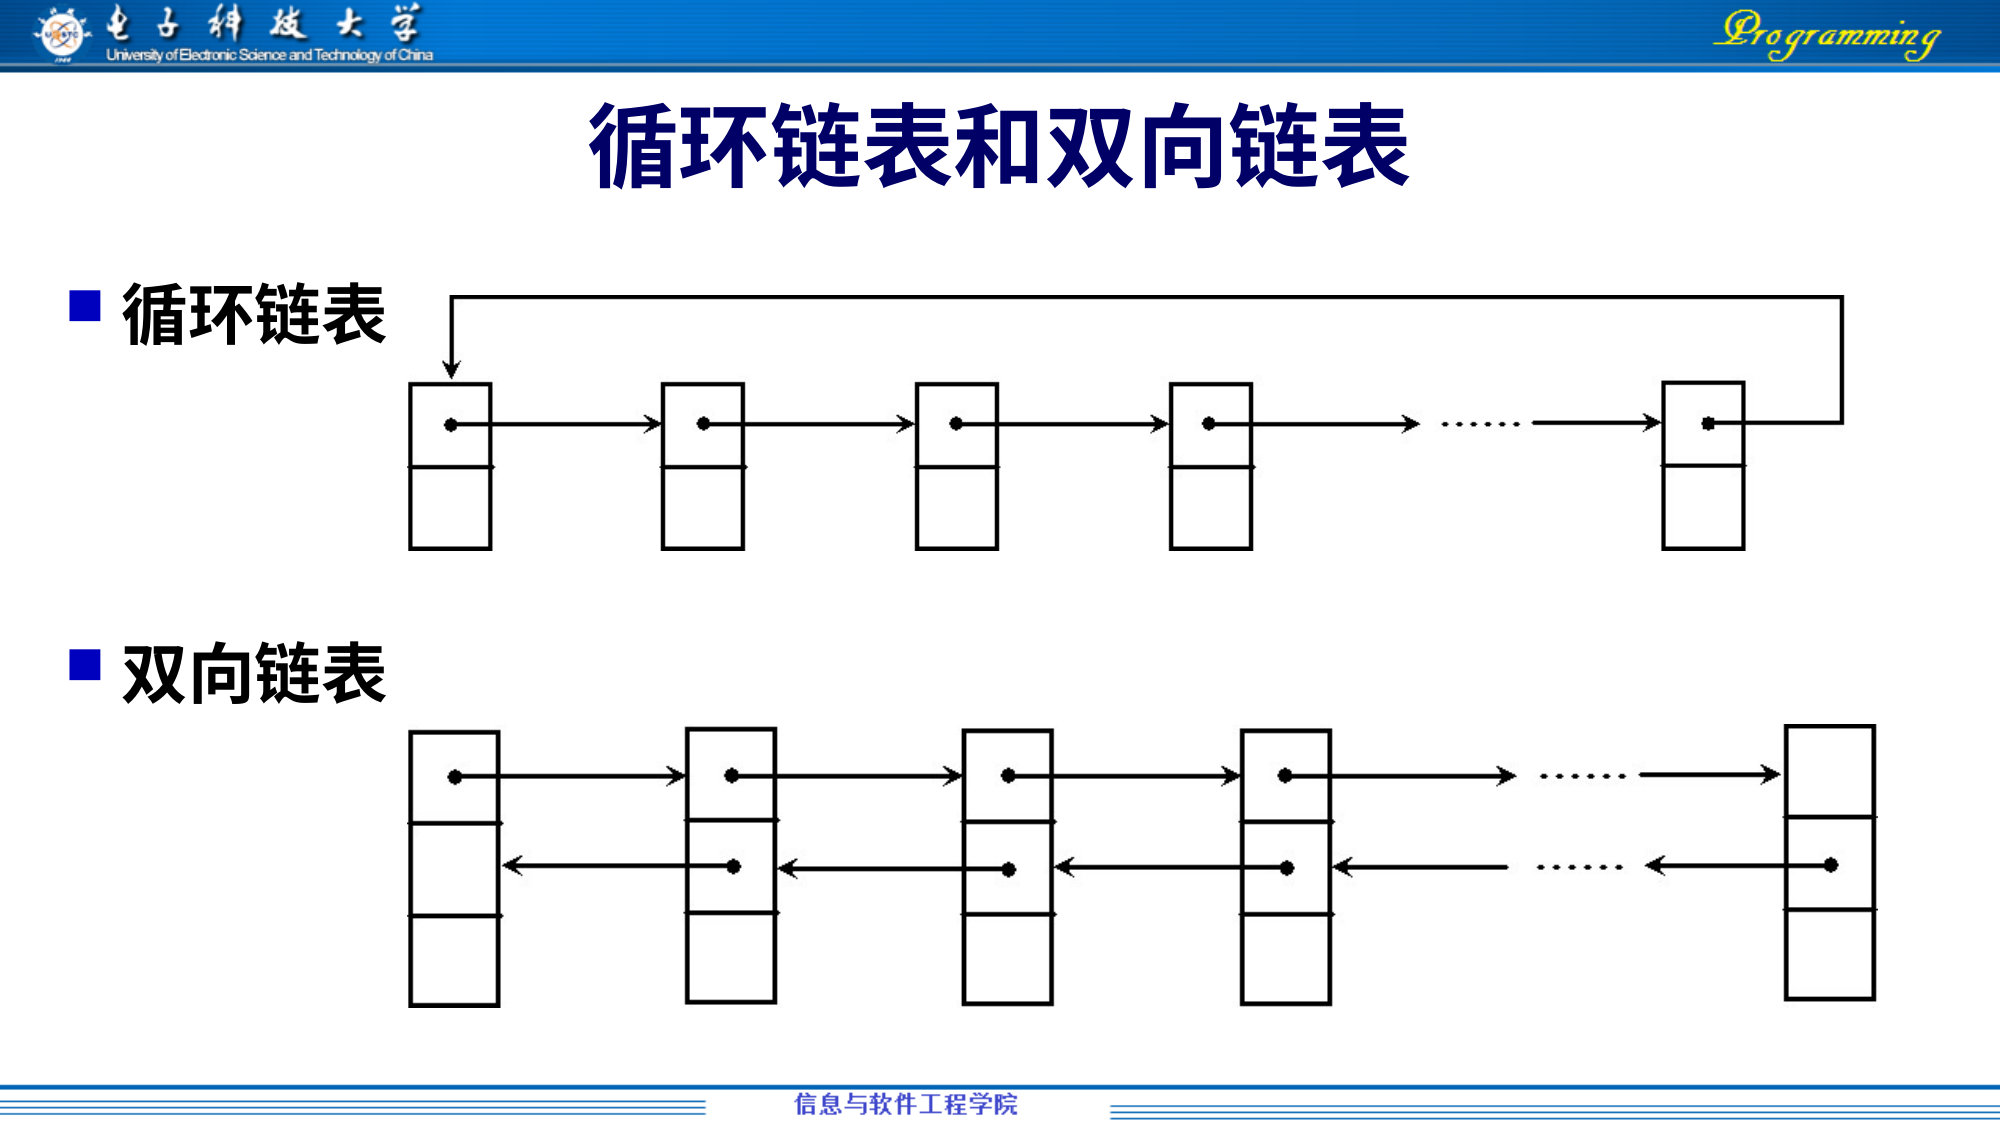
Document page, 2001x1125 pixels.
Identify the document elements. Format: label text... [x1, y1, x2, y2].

list 循环链表 双向链表 [50, 224, 1950, 1075]
title 循环链表和双向链表 [150, 87, 1850, 200]
picture [0, 0, 2000, 1125]
